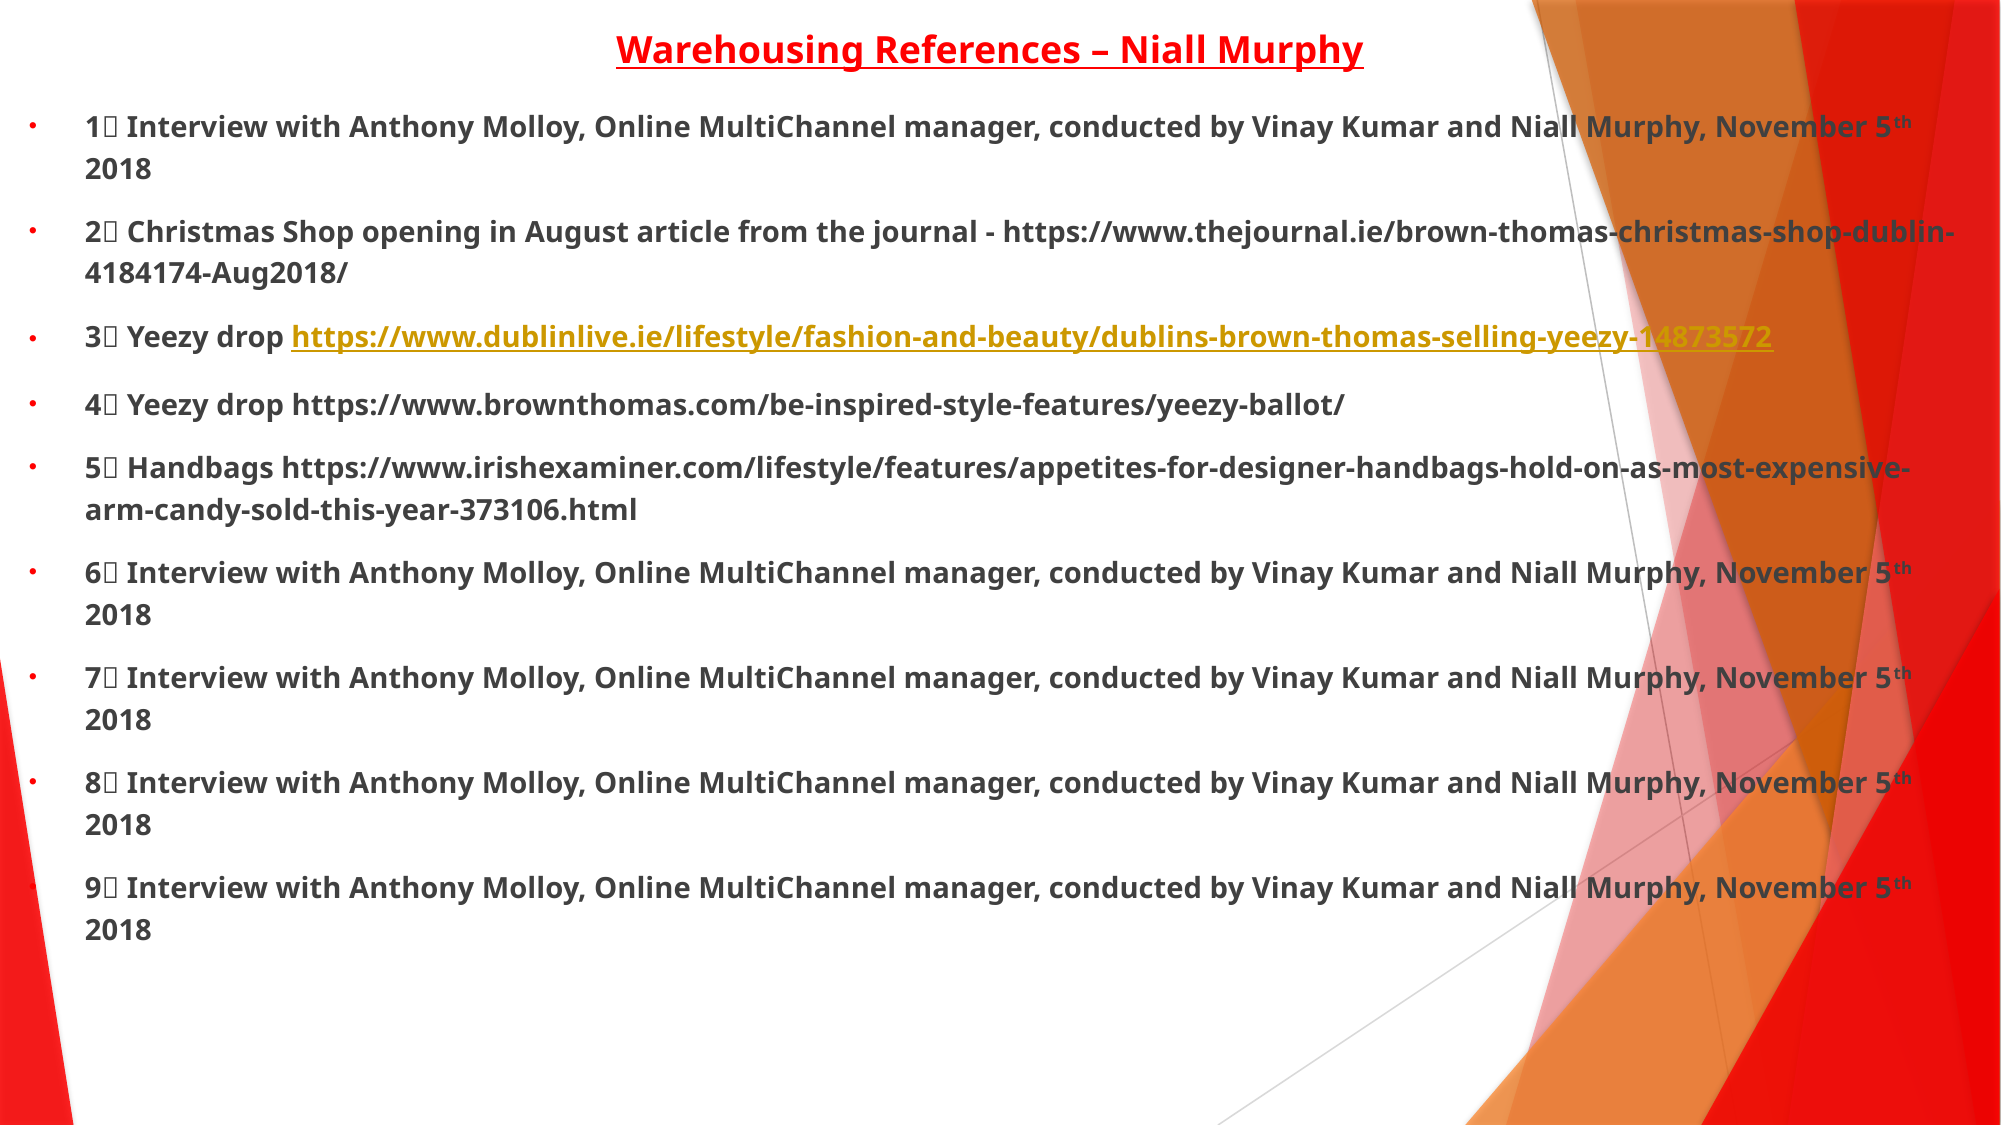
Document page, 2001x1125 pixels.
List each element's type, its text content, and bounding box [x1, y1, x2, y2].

title Warehousing References – Niall Murphy [293, 0, 1707, 93]
list 1 Interview with Anthony Molloy, Online MultiChannel manager, conducted by Vinay Kumar and Niall Murphy, November 5th 2018 2 Christmas Shop opening in August article from the journal - https://www.thejournal.ie/brown-thomas-christmas-shop-dublin-4184174-Aug2018/ 3 Yeezy drop https://www.dublinlive.ie/lifestyle/fashion-and-beauty/dublins-brown-thomas-selling-yeezy-14873572 4 Yeezy drop https://www.brownthomas.com/be-inspired-style-features/yeezy-ballot/ 5 Handbags https://www.irishexaminer.com/lifestyle/features/appetites-for-designer-handbags-hold-on-as-most-expensive-arm-candy-sold-this-year-373106.html 6 Interview with Anthony Molloy, Online MultiChannel manager, conducted by Vinay Kumar and Niall Murphy, November 5th 2018 7 Interview with Anthony Molloy, Online MultiChannel manager, conducted by Vinay Kumar and Niall Murphy, November 5th 2018 8 Interview with Anthony Molloy, Online MultiChannel manager, conducted by Vinay Kumar and Niall Murphy, November 5th 2018 9 Interview with Anthony Molloy, Online MultiChannel manager, conducted by Vinay Kumar and Niall Murphy, November 5th 2018 [13, 93, 1979, 1125]
